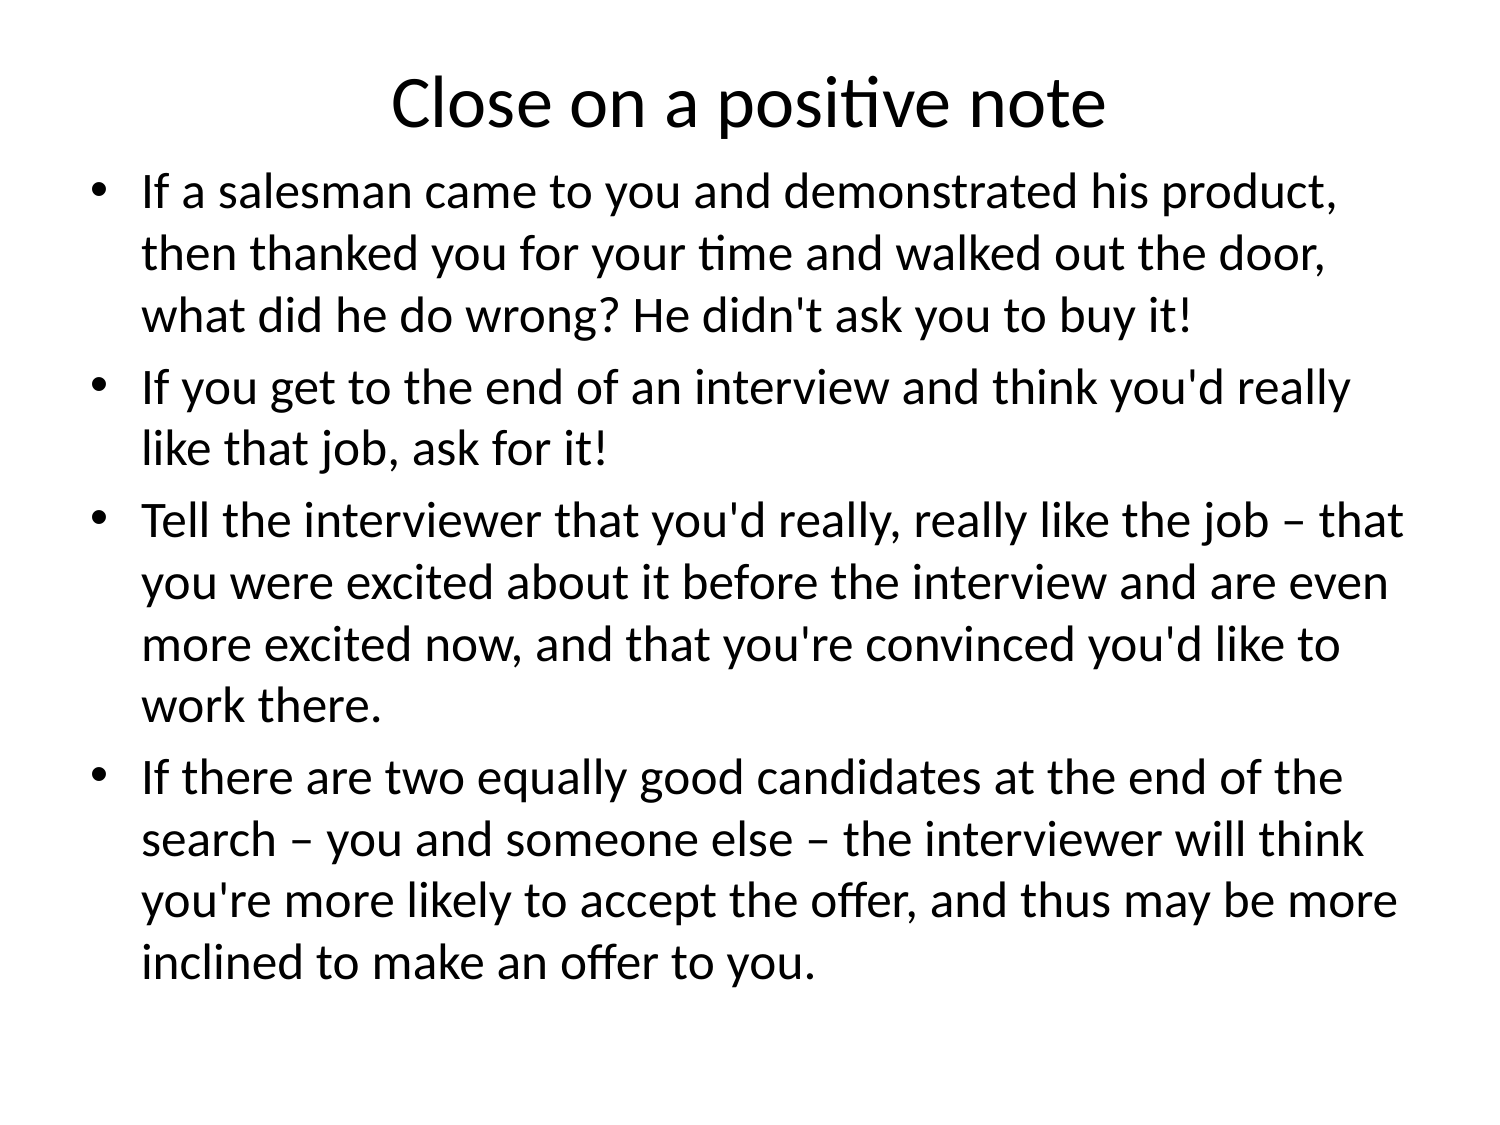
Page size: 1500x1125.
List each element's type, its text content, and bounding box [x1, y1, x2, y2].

title Close on a positive note [75, 45, 1425, 149]
list If a salesman came to you and demonstrated his product, then thanked you for your time and walked out the door, what did he do wrong? He didn't ask you to buy it! If you get to the end of an interview and think you'd really like that job, ask for it! Tell the interviewer that you'd really, really like the job – that you were excited about it before the interview and are even more excited now, and that you're convinced you'd like to work there. If there are two equally good candidates at the end of the search – you and someone else – the interviewer will think you're more likely to accept the offer, and thus may be more inclined to make an offer to you. [75, 149, 1425, 1005]
